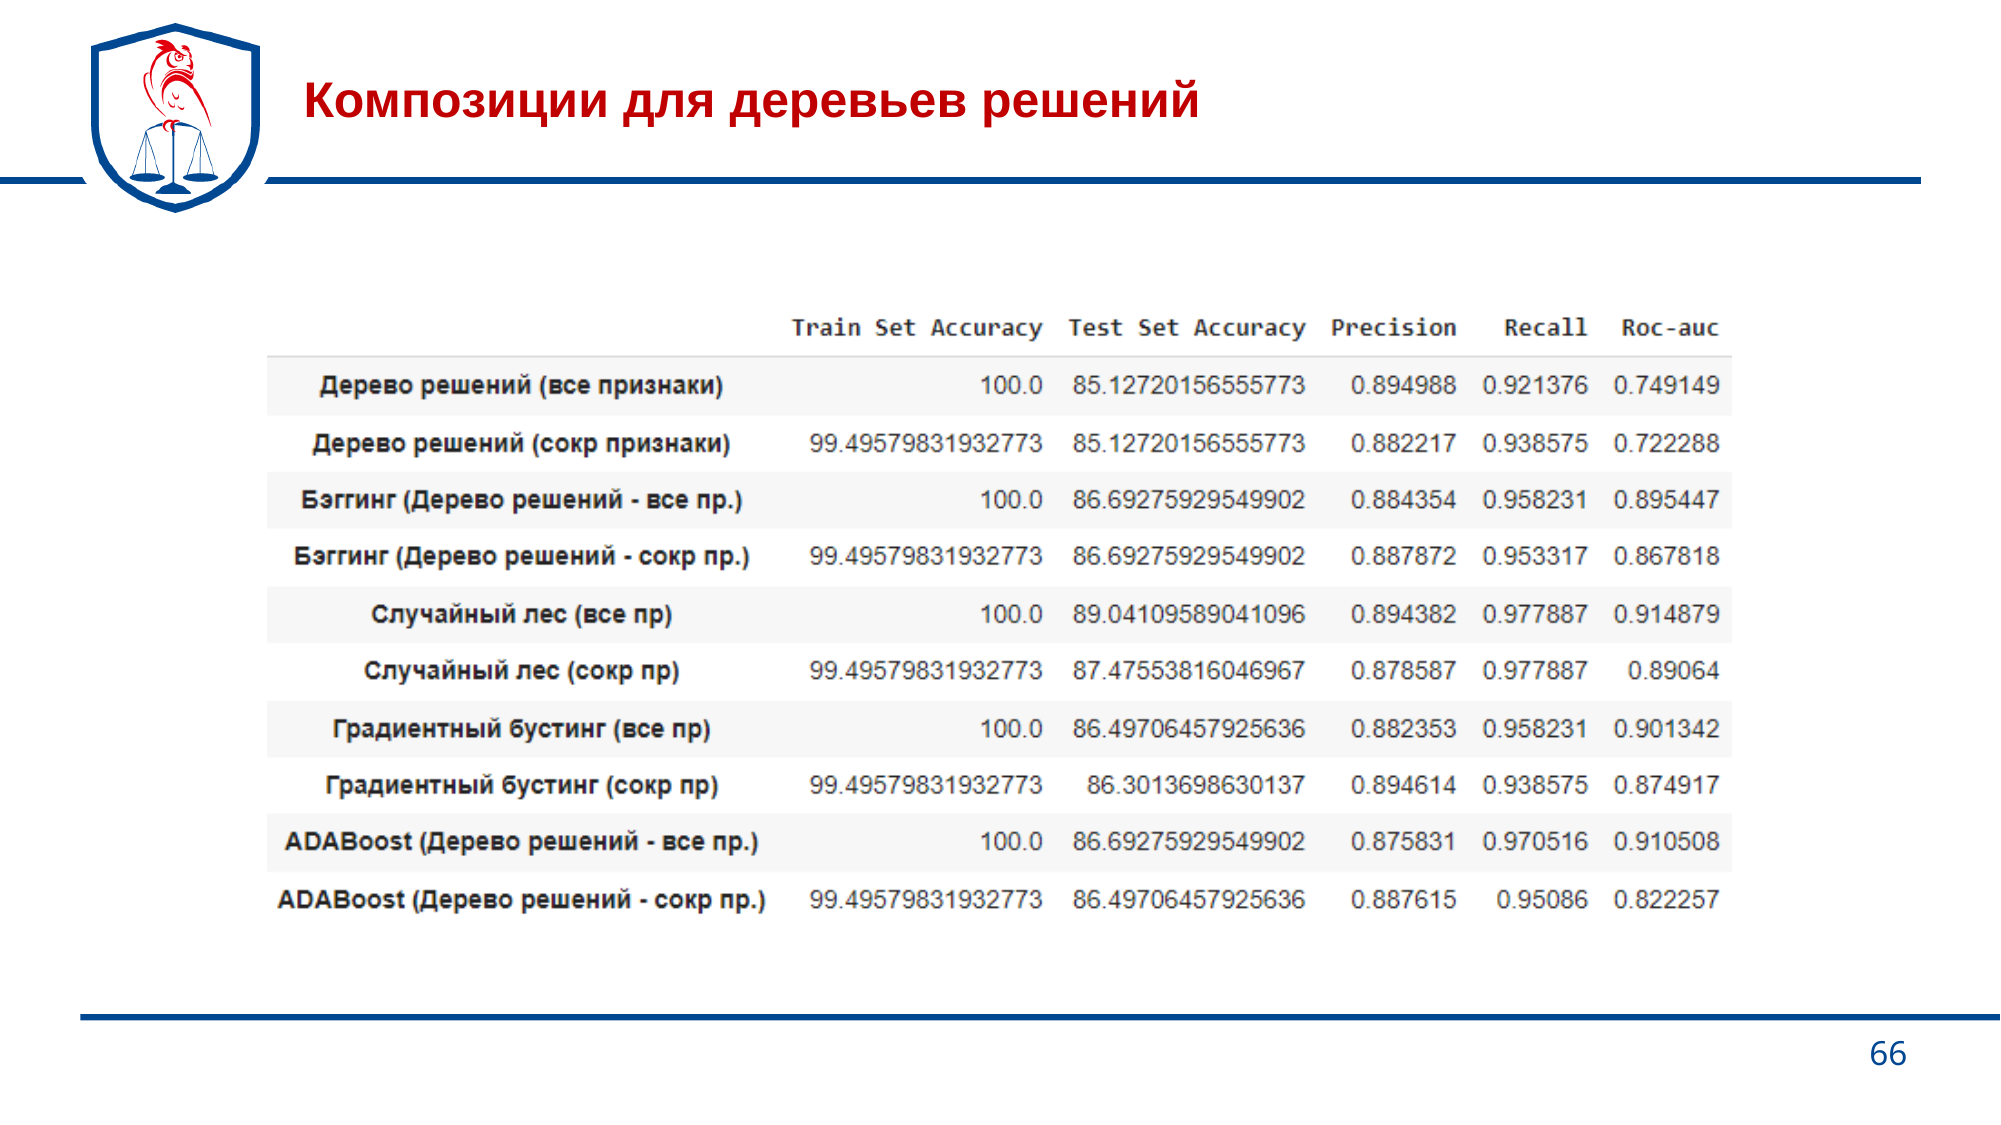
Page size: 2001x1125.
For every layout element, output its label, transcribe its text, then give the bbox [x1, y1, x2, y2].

picture [267, 287, 1733, 925]
title Композиции для деревьев решений [303, 67, 1697, 128]
picture [80, 13, 270, 222]
slide_number 66 [1863, 1038, 1913, 1080]
